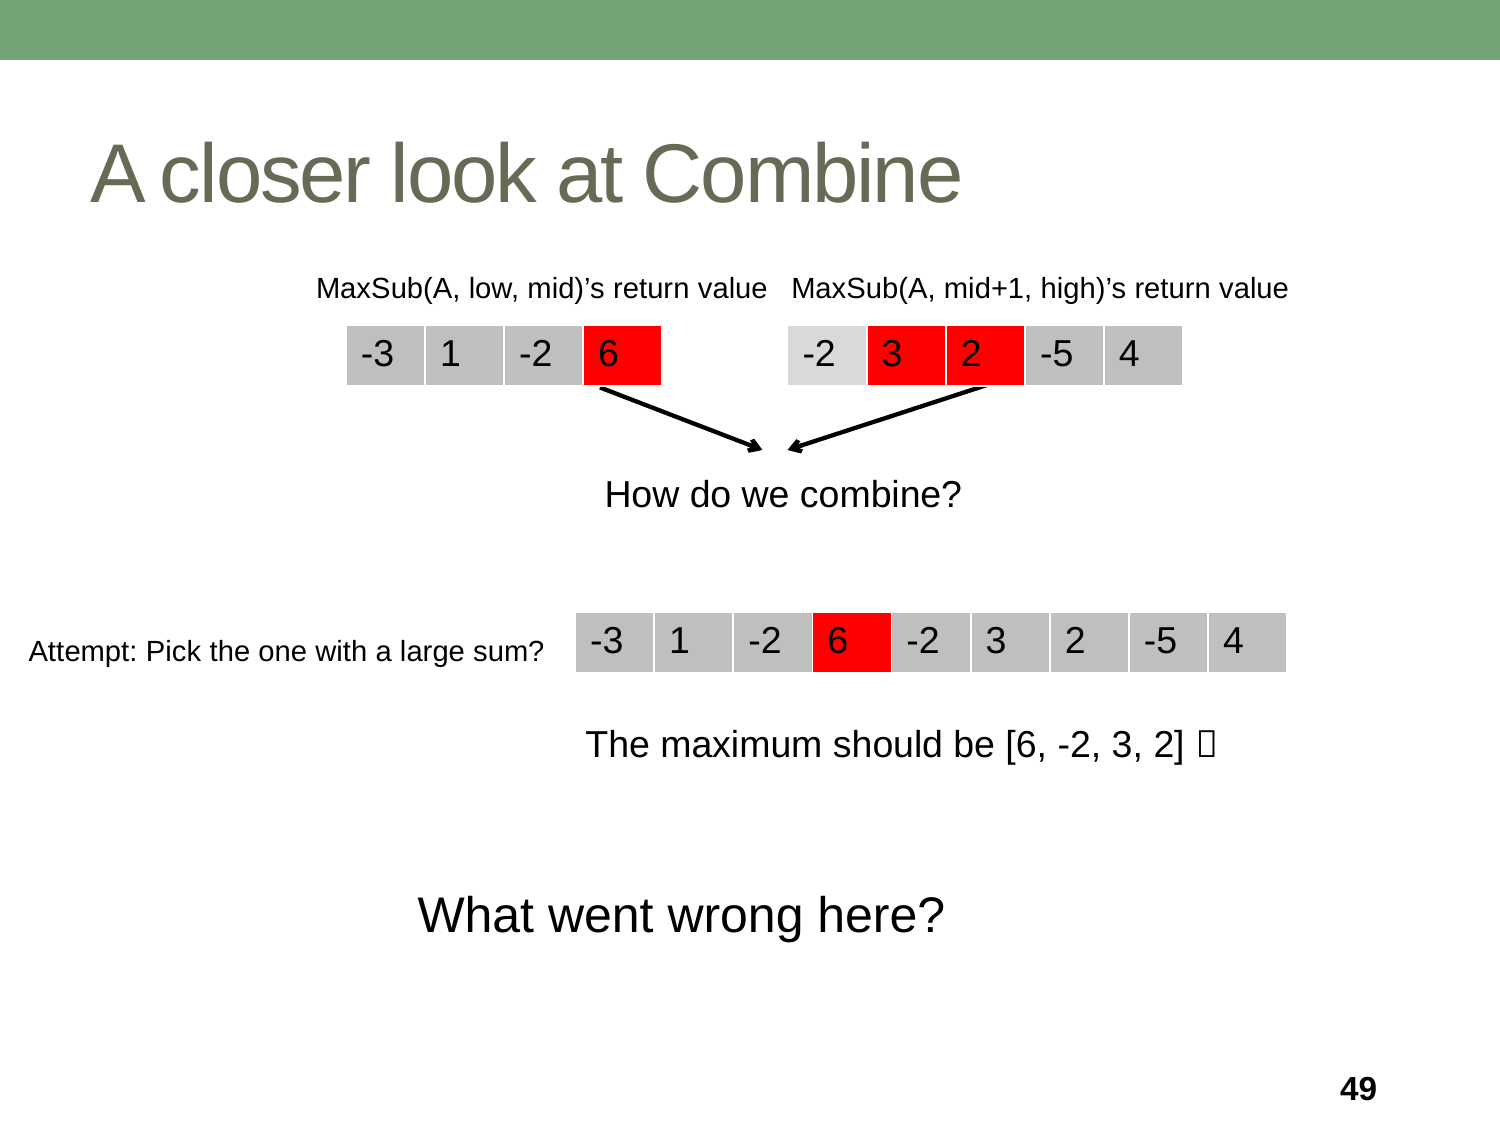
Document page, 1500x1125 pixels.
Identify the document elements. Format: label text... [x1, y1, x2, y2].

table_header 2 [1051, 613, 1128, 672]
table_header 2 [947, 326, 1024, 370]
table_header -2 [892, 613, 970, 672]
table_header 3 [868, 326, 945, 370]
table_header 1 [426, 326, 503, 385]
table_header -3 [347, 326, 424, 385]
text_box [599, 387, 763, 451]
table_header 1 [655, 613, 732, 672]
slide_number 49 [1325, 1059, 1500, 1114]
text_box Attempt: Pick the one with a large sum? [13, 624, 561, 675]
table_header -2 [505, 326, 582, 385]
table_header 4 [1209, 613, 1286, 672]
table_header 6 [584, 326, 661, 385]
table_header -2 [788, 326, 866, 371]
table_header -5 [1130, 613, 1207, 672]
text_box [787, 373, 1024, 451]
table_header 6 [813, 613, 891, 672]
text_box What went wrong here? [402, 874, 961, 950]
text_box How do we combine? [589, 462, 978, 523]
text_box MaxSub(A, low, mid)’s return value [301, 262, 776, 313]
text_box MaxSub(A, mid+1, high)’s return value [776, 262, 1305, 313]
table_header -2 [734, 613, 812, 672]
table_header 3 [972, 613, 1049, 672]
table_header 4 [1105, 326, 1182, 385]
table_header -5 [1026, 326, 1103, 385]
text_box The maximum should be [6, -2, 3, 2]  [570, 712, 1234, 773]
title A closer look at Combine [75, 87, 1500, 250]
table_header -3 [576, 613, 653, 672]
